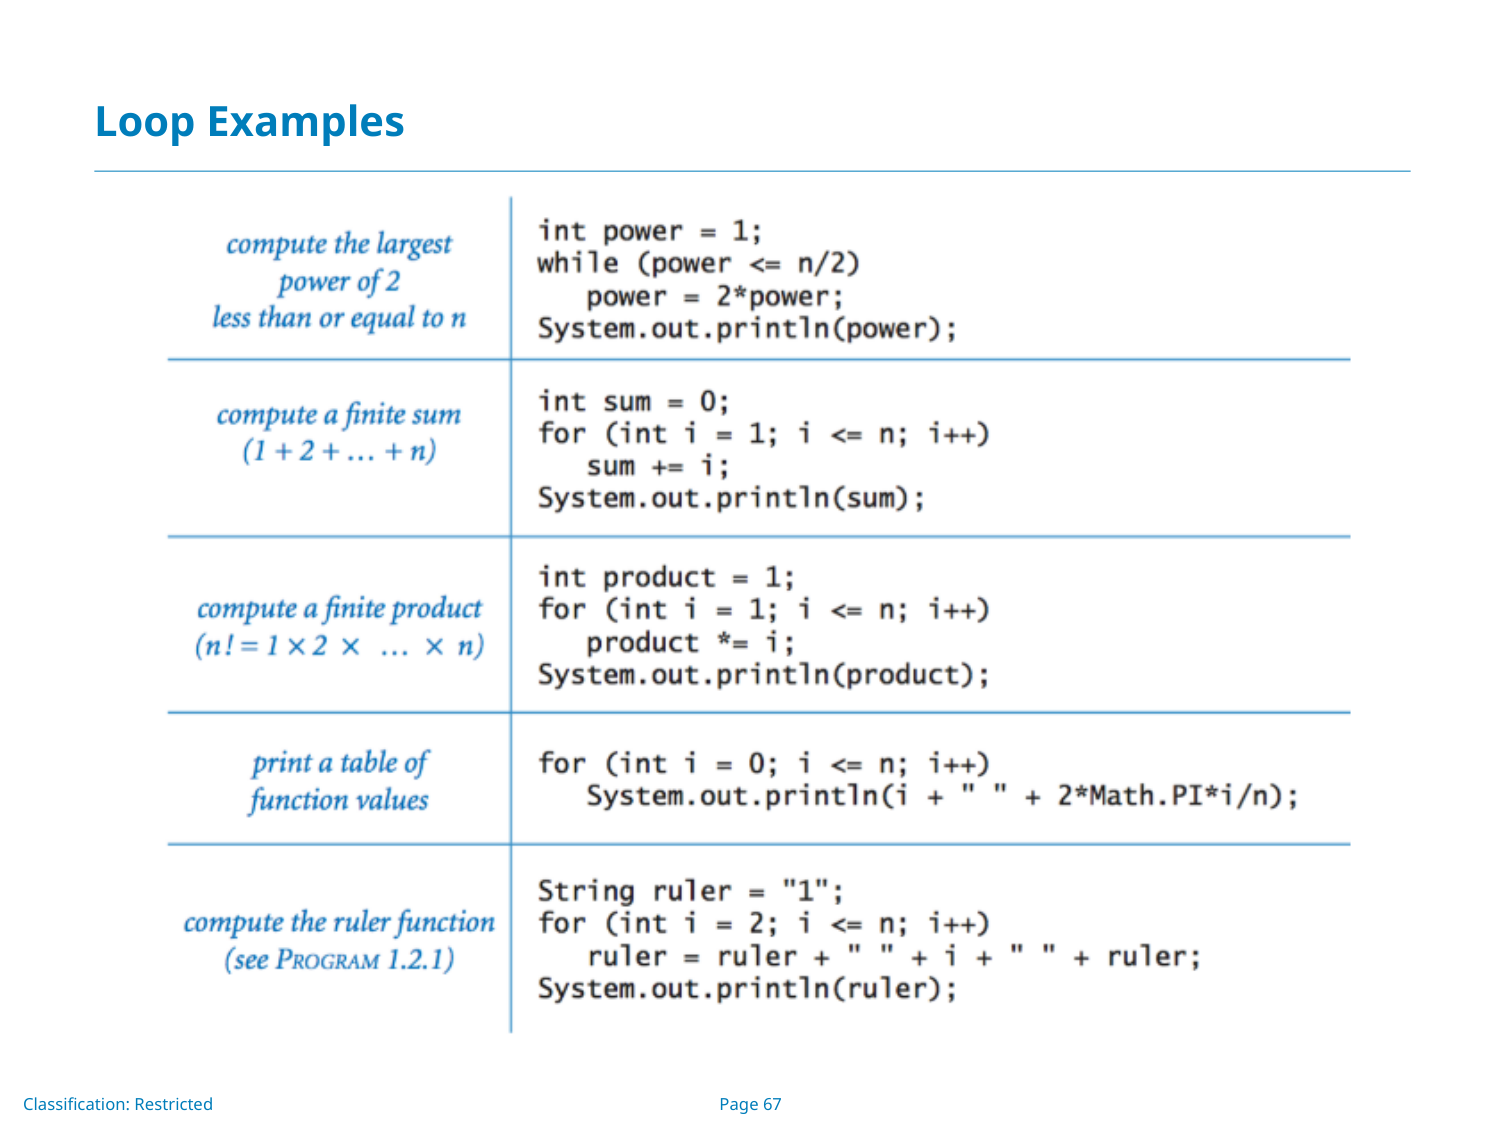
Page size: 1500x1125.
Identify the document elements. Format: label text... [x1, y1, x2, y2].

title Loop Examples [93, 93, 1411, 172]
picture [137, 193, 1368, 1046]
